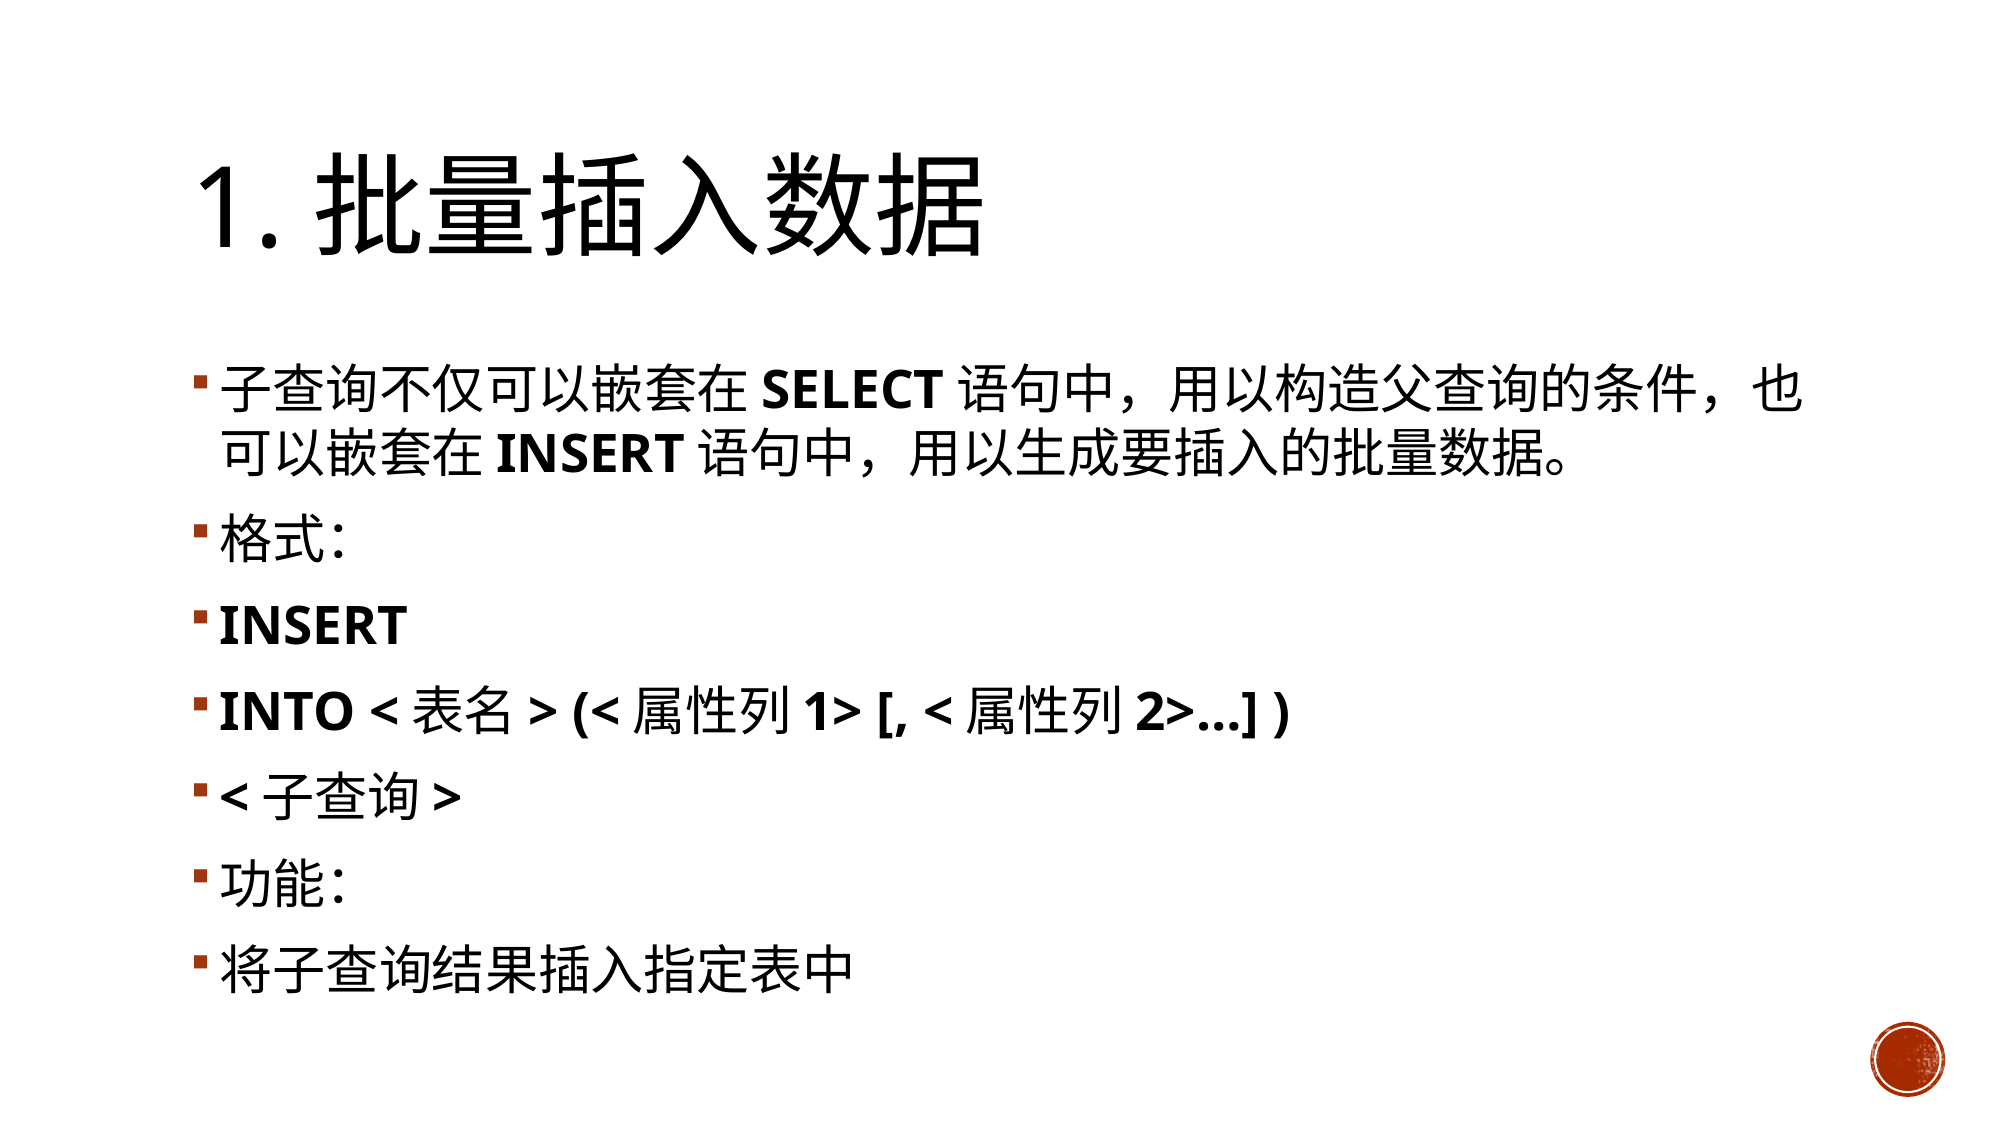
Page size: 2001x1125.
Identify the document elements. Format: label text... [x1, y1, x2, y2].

slide_number [1855, 1028, 1961, 1089]
title 1.批量插入数据 [175, 79, 1826, 344]
list 子查询不仅可以嵌套在SELECT语句中，用以构造父查询的条件，也可以嵌套在INSERT语句中，用以生成要插入的批量数据。 格式： INSERT INTO <表名> (<属性列1> [, <属性列2>…] ) <子查询> 功能： 将子查询结果插入指定表中 [175, 348, 1826, 1013]
